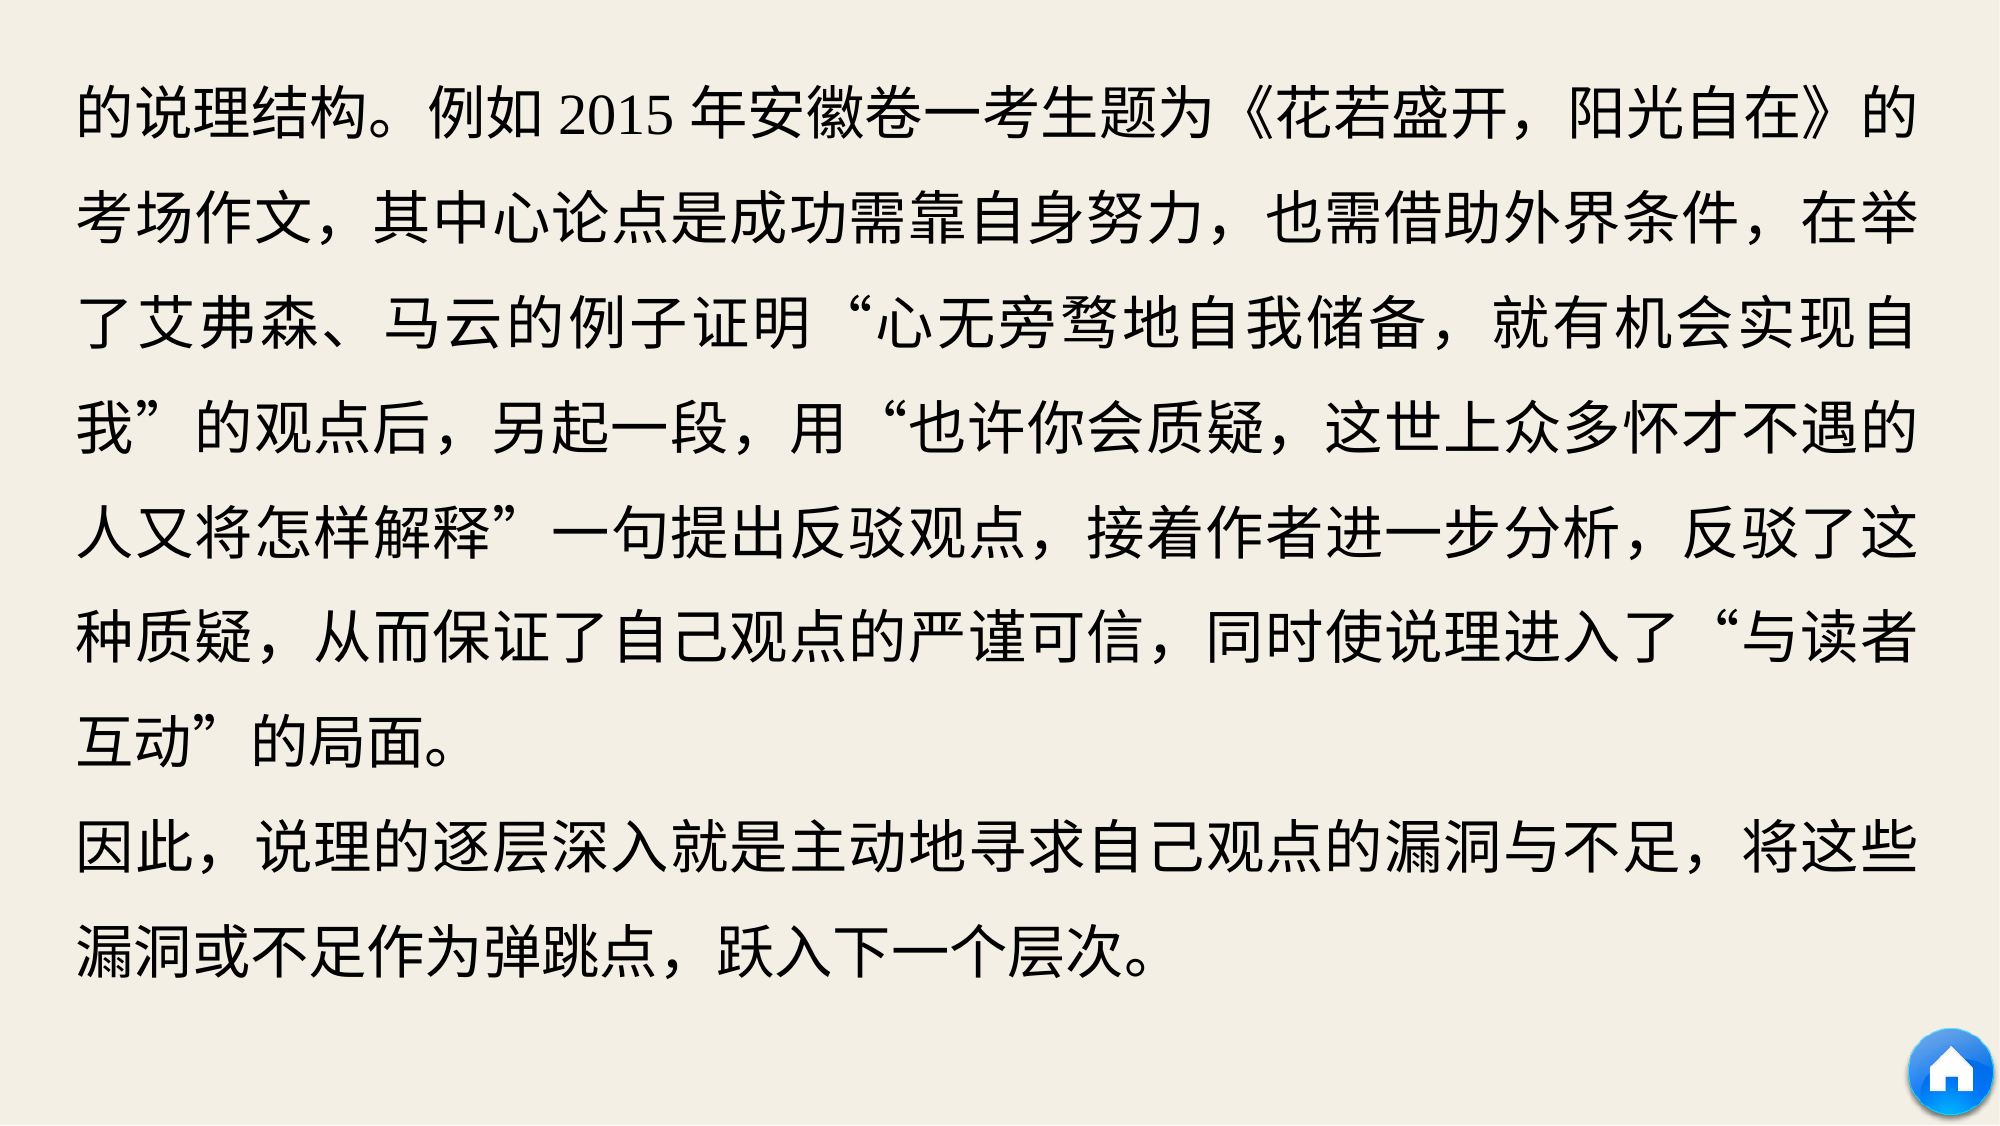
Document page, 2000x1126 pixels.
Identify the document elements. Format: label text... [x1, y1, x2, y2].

picture [1900, 1025, 2000, 1126]
text_box 的说理结构。例如2015年安徽卷一考生题为《花若盛开，阳光自在》的考场作文，其中心论点是成功需靠自身努力，也需借助外界条件，在举了艾弗森、马云的例子证明“心无旁骛地自我储备，就有机会实现自我”的观点后，另起一段，用“也许你会质疑，这世上众多怀才不遇的人又将怎样解释”一句提出反驳观点，接着作者进一步分析，反驳了这种质疑，从而保证了自己观点的严谨可信，同时使说理进入了“与读者互动”的局面。 因此，说理的逐层深入就是主动地寻求自己观点的漏洞与不足，将这些漏洞或不足作为弹跳点，跃入下一个层次。 [55, 31, 1939, 996]
